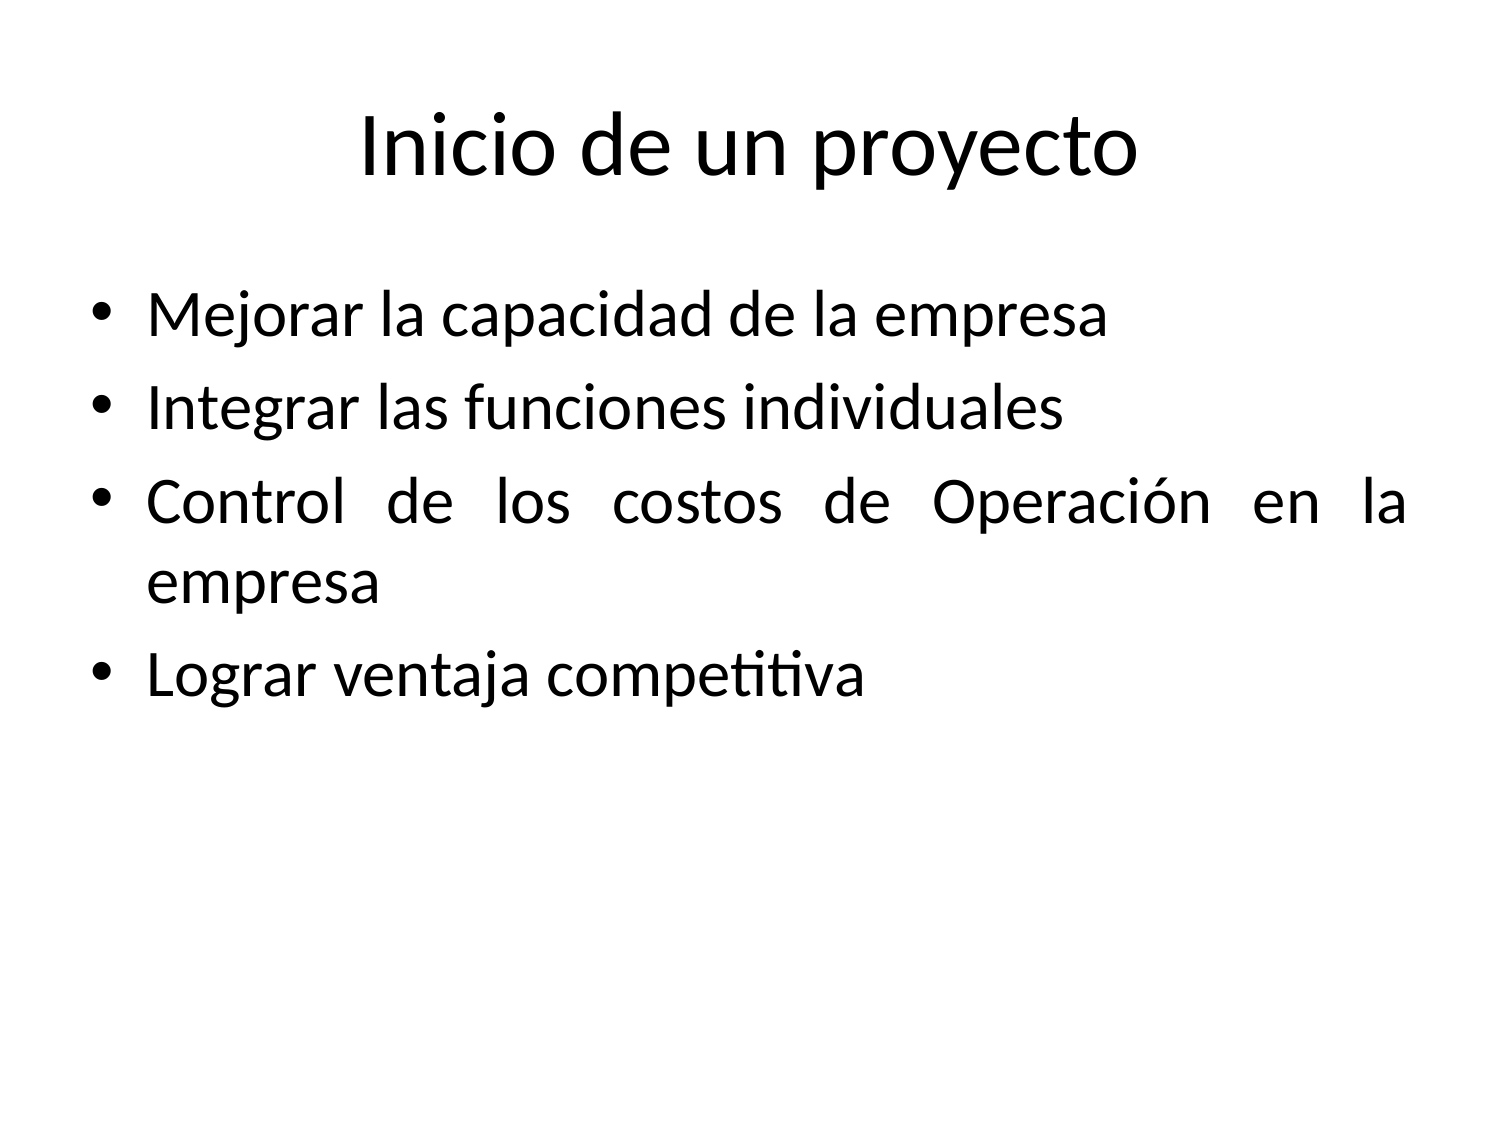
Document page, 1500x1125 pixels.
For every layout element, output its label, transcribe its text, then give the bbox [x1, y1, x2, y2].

list Mejorar la capacidad de la empresa Integrar las funciones individuales Control de los costos de Operación en la empresa Lograr ventaja competitiva [75, 262, 1425, 1005]
title Inicio de un proyecto [75, 45, 1425, 233]
